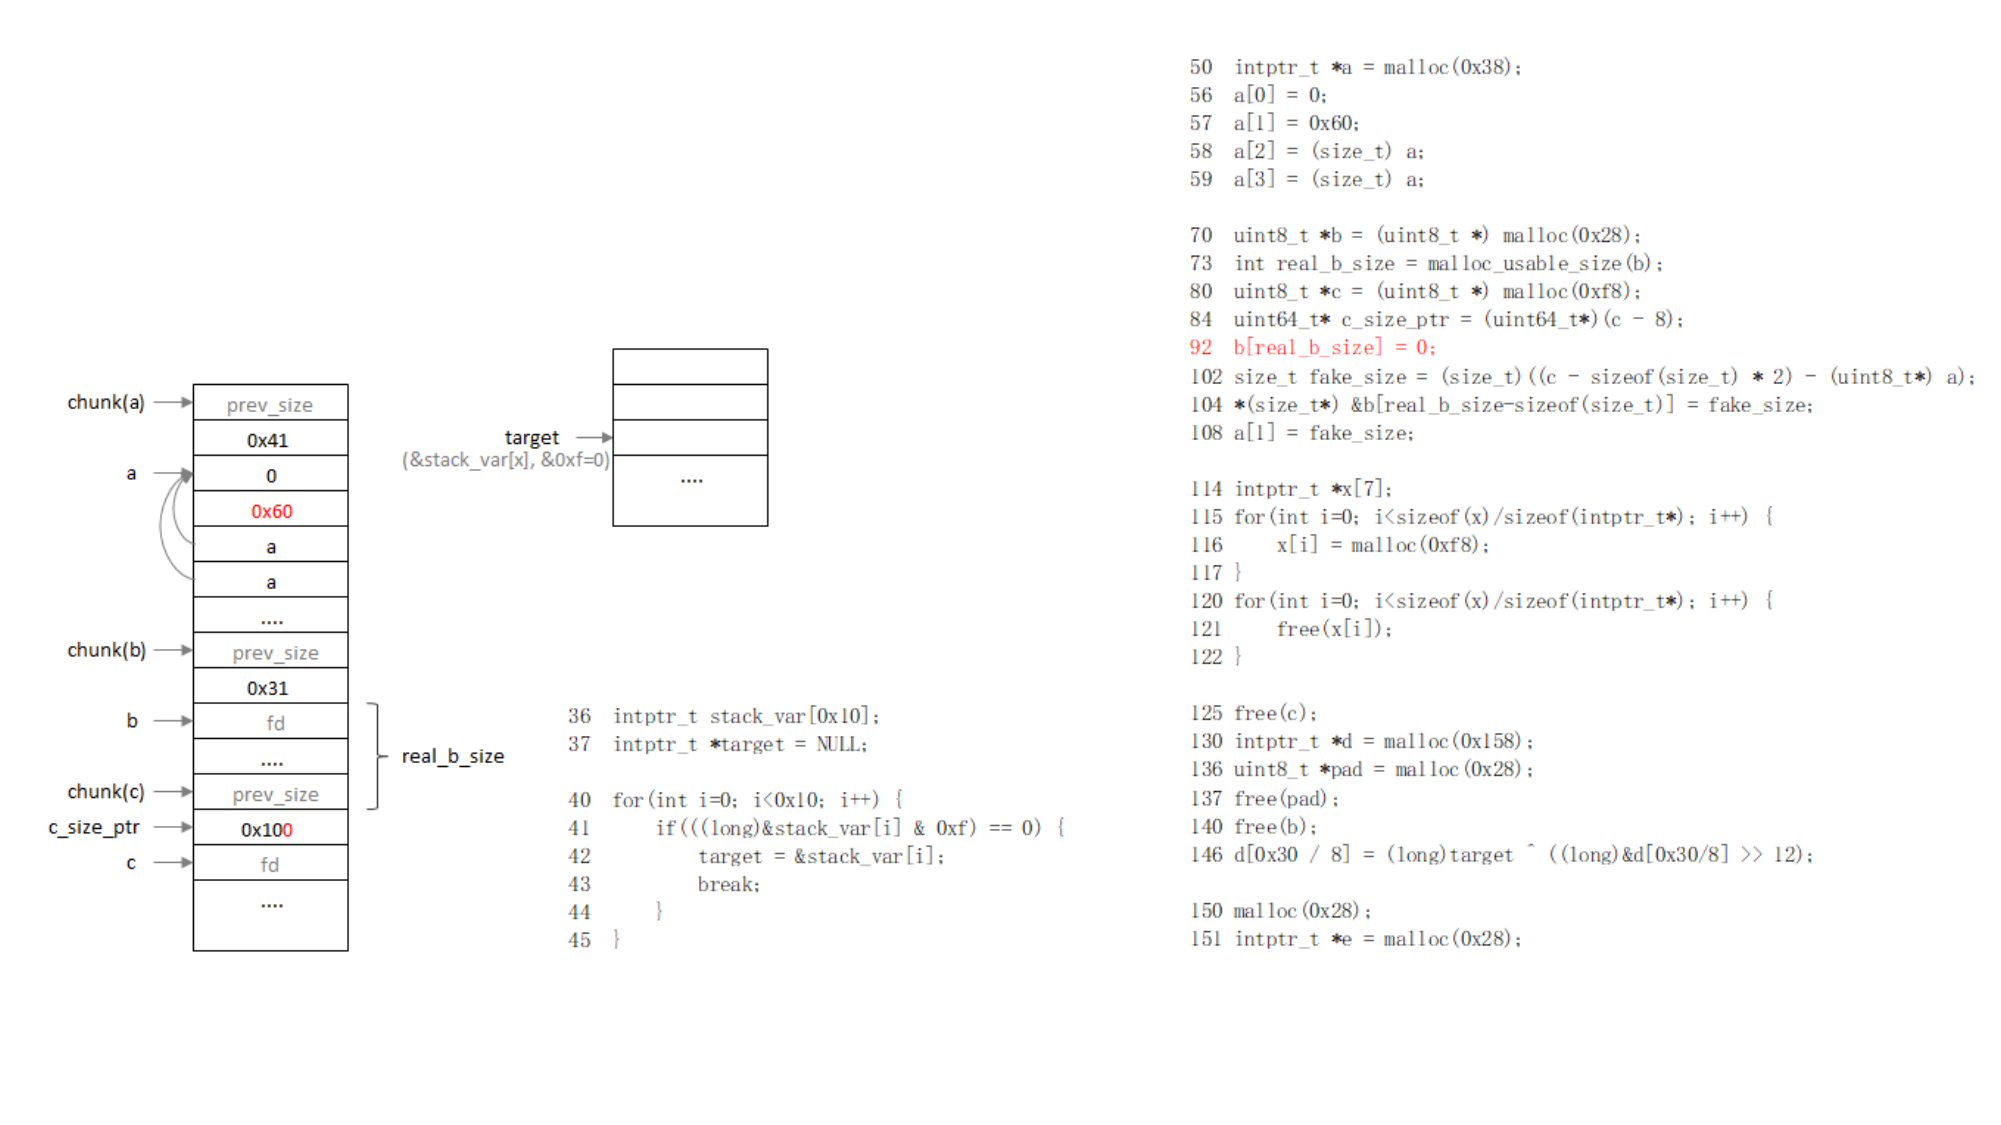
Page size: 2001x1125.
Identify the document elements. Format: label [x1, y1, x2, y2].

picture [0, 0, 2000, 971]
